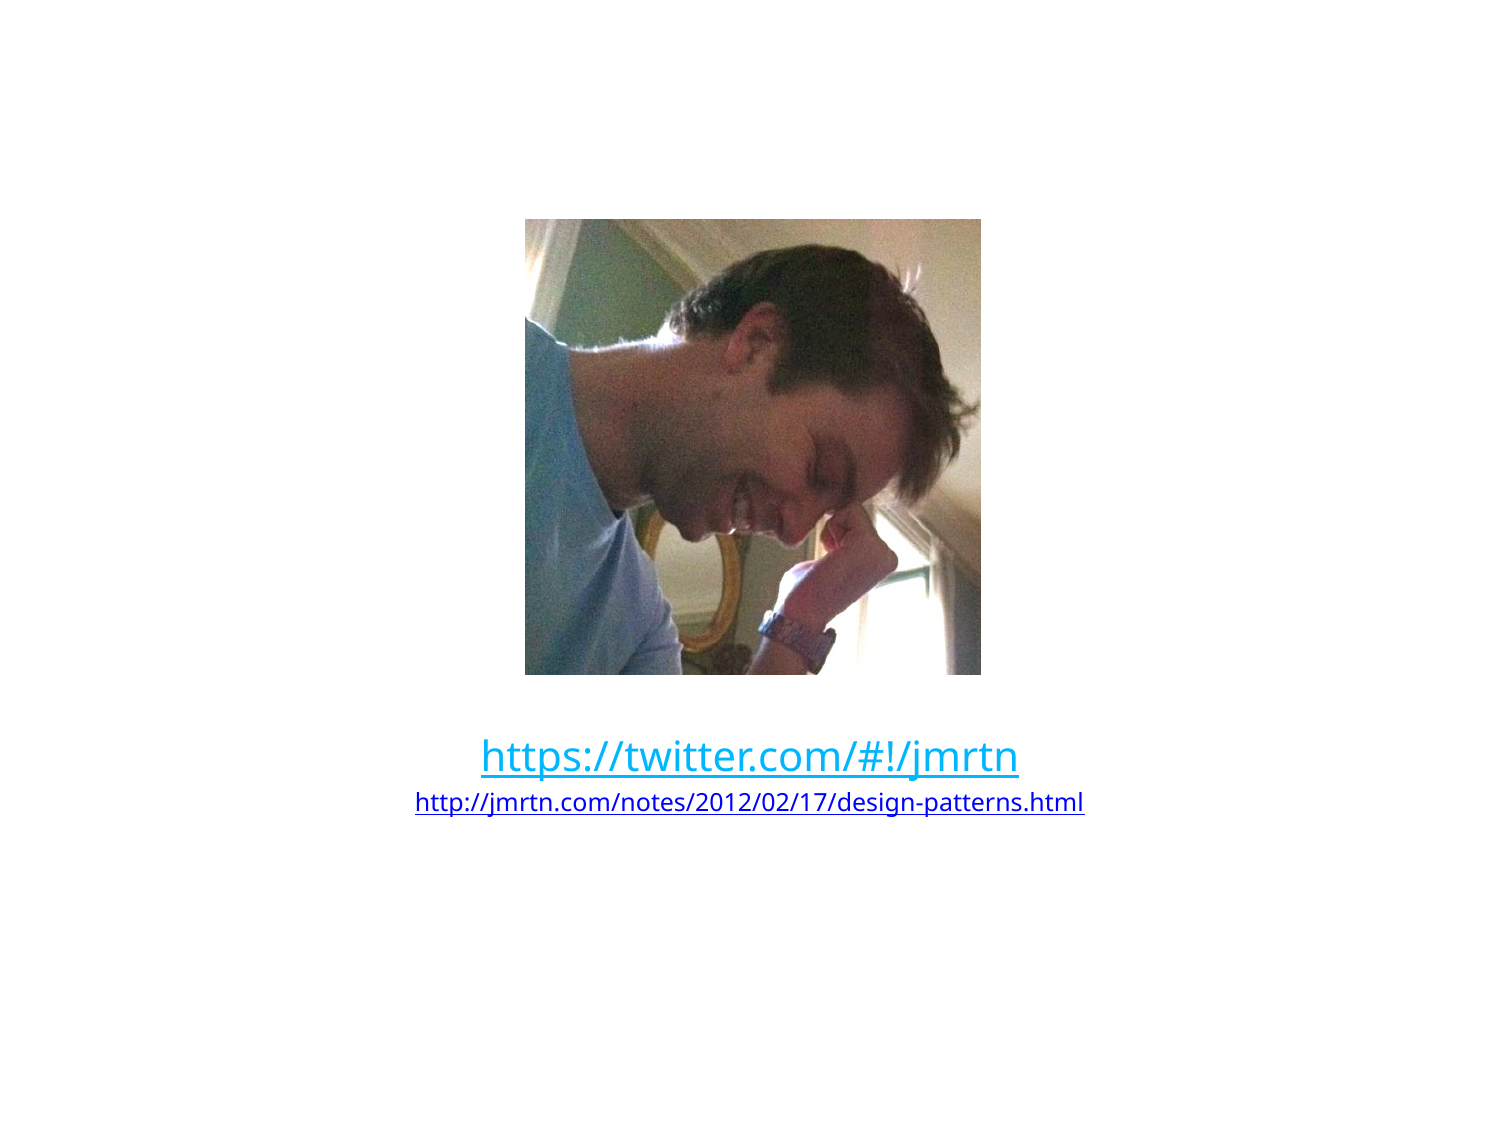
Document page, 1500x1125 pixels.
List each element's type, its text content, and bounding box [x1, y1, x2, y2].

picture [525, 219, 981, 676]
title https://twitter.com/#!/jmrtn http://jmrtn.com/notes/2012/02/17/design-patterns.html [159, 633, 1341, 917]
